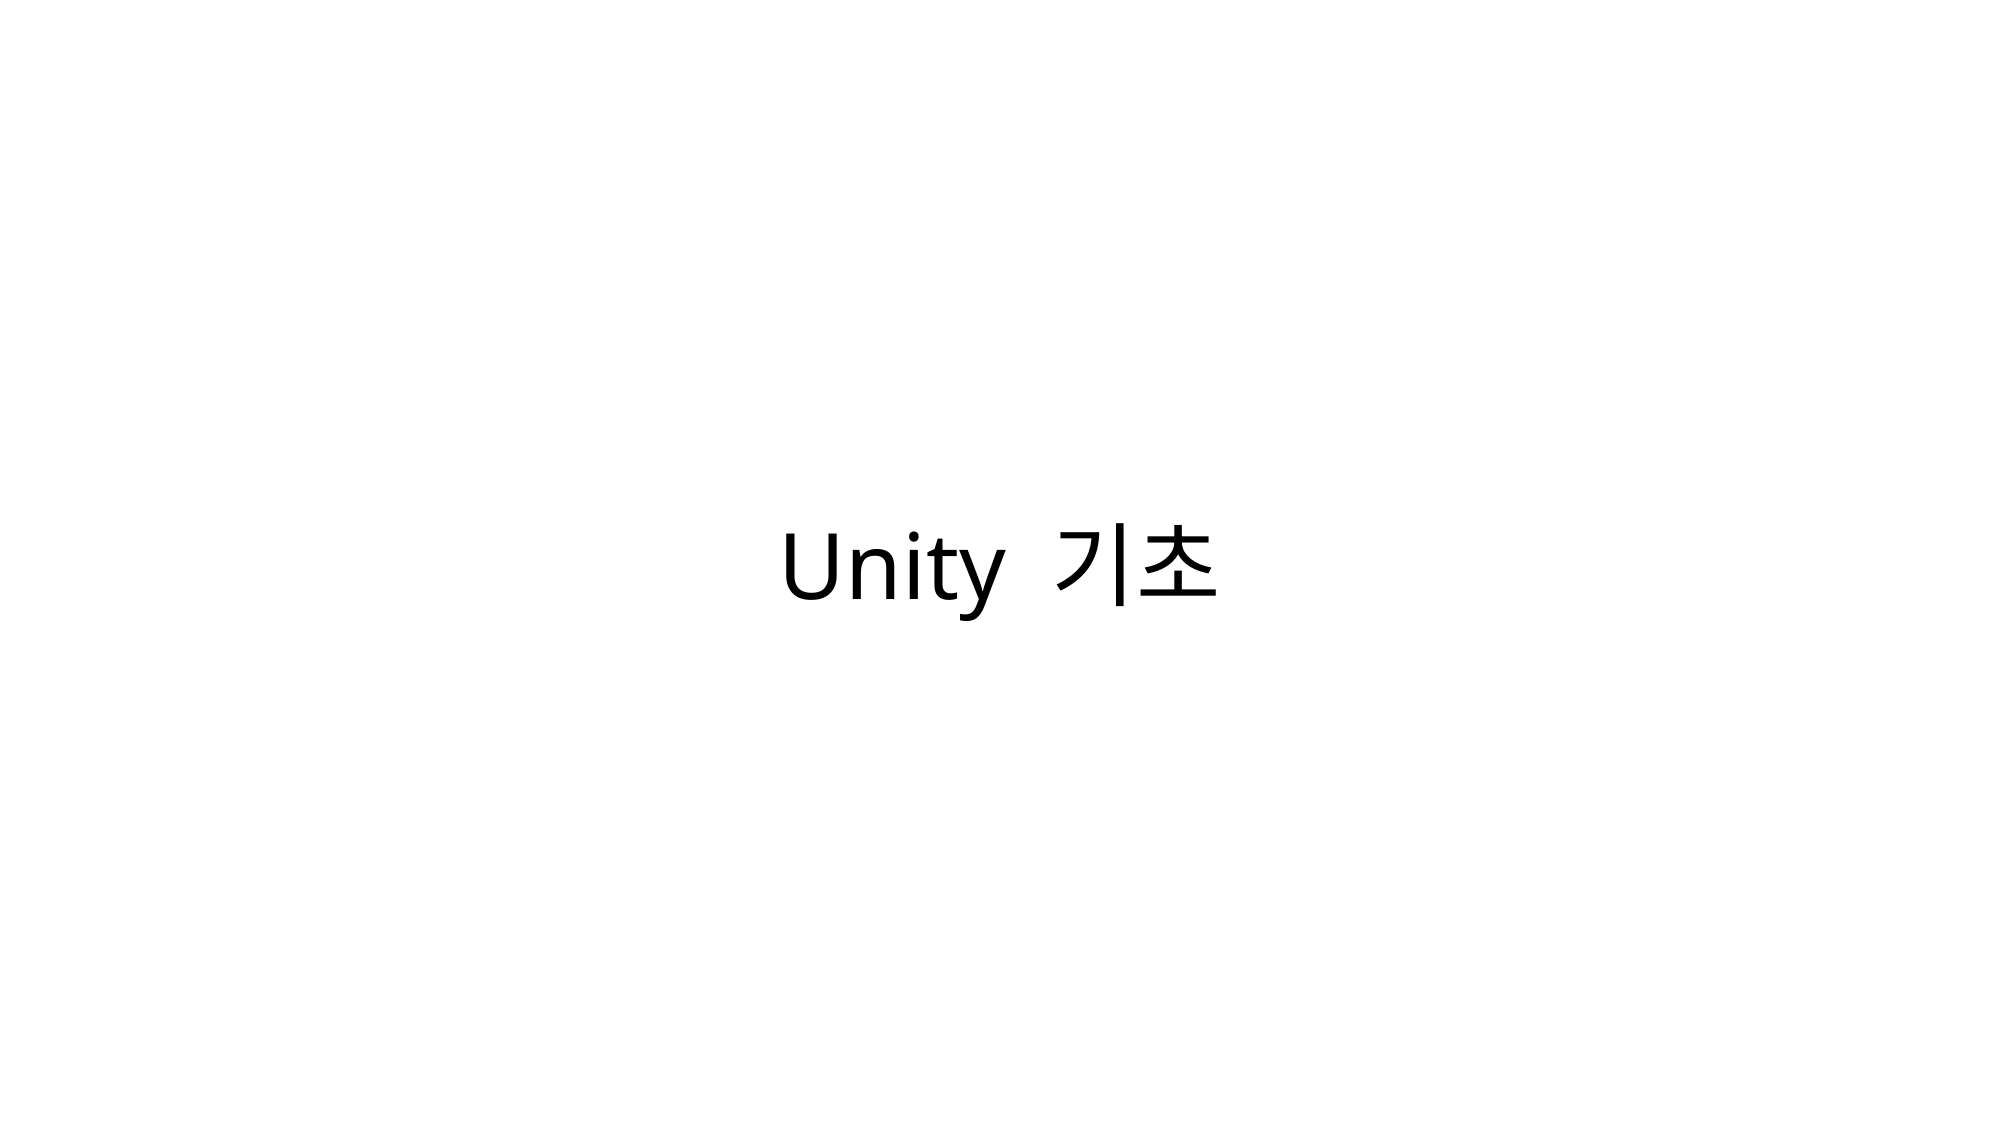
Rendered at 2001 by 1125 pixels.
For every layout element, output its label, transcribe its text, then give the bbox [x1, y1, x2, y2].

title Unity 기초 [150, 441, 1850, 683]
